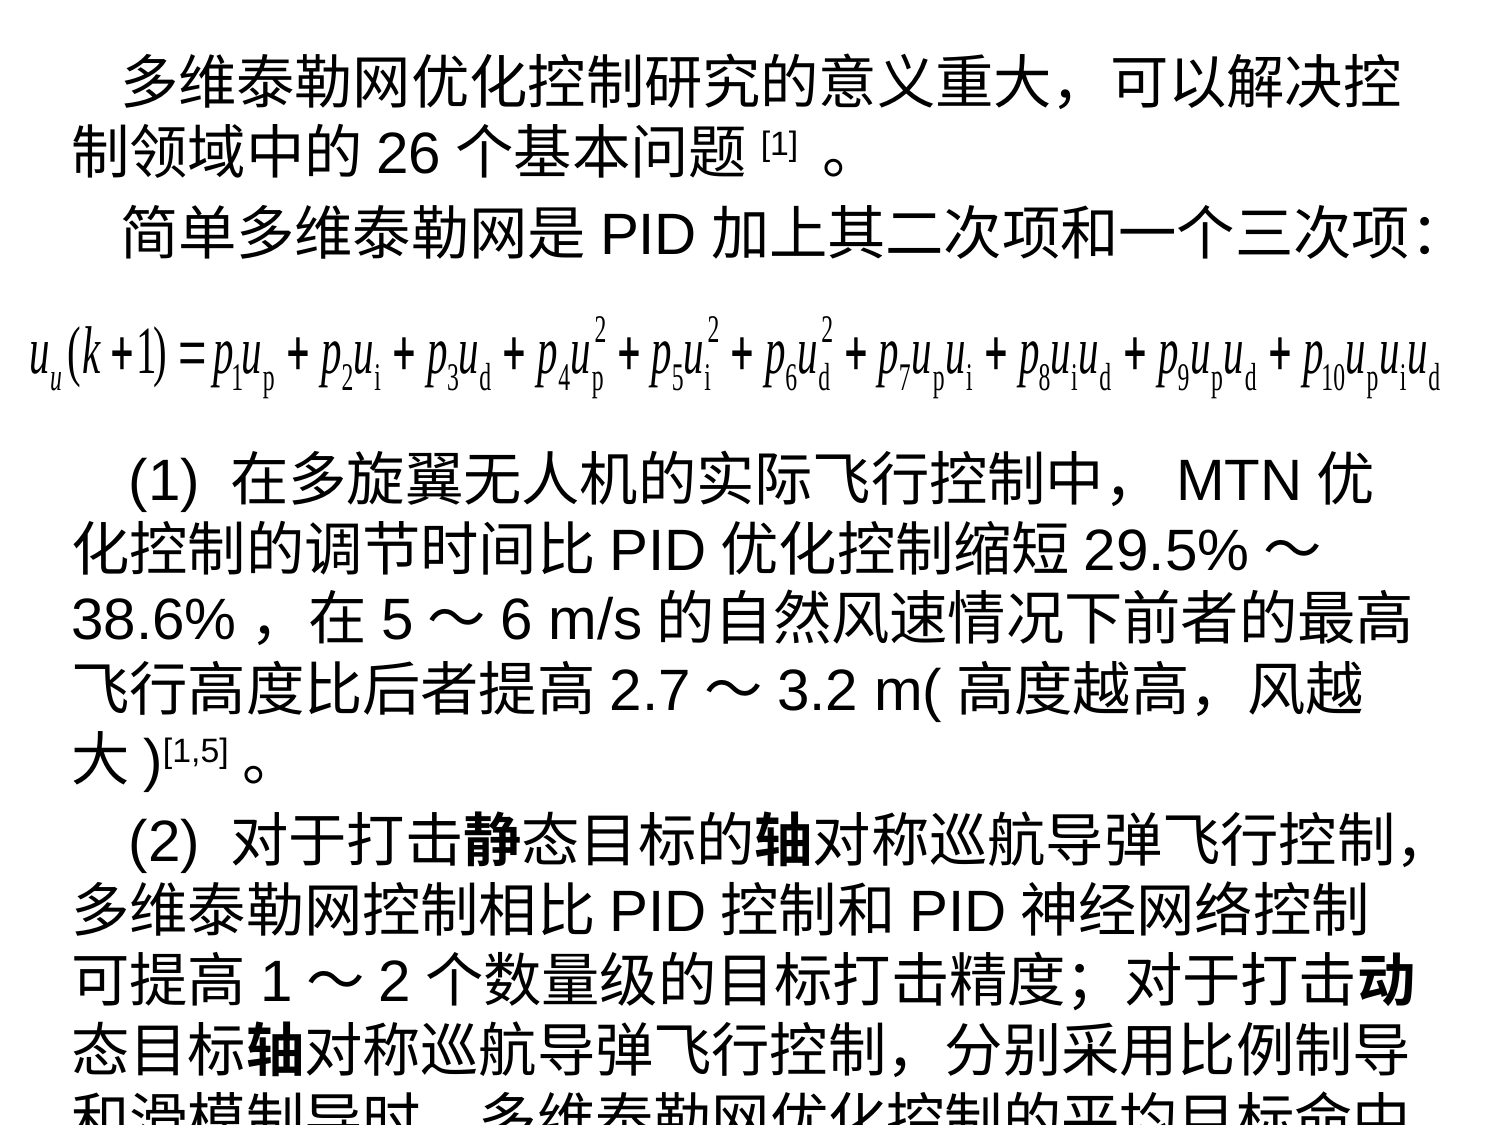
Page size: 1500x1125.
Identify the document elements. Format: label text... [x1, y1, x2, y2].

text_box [24, 299, 1451, 413]
list 多维泰勒网优化控制研究的意义重大，可以解决控制领域中的26个基本问题[1] 。 简单多维泰勒网是PID加上其二次项和一个三次项： (1) 在多旋翼无人机的实际飞行控制中，MTN优化控制的调节时间比PID优化控制缩短29.5%～38.6%，在5～6 m/s的自然风速情况下前者的最高飞行高度比后者提高2.7～3.2 m(高度越高，风越大)[1,5]。 (2) 对于打击静态目标的轴对称巡航导弹飞行控制，多维泰勒网控制相比PID控制和PID神经网络控制可提高1～2个数量级的目标打击精度；对于打击动态目标轴对称巡航导弹飞行控制，分别采用比例制导和滑模制导时，多维泰勒网优化控制的平均目标命中精度 [0, 37, 1438, 1075]
